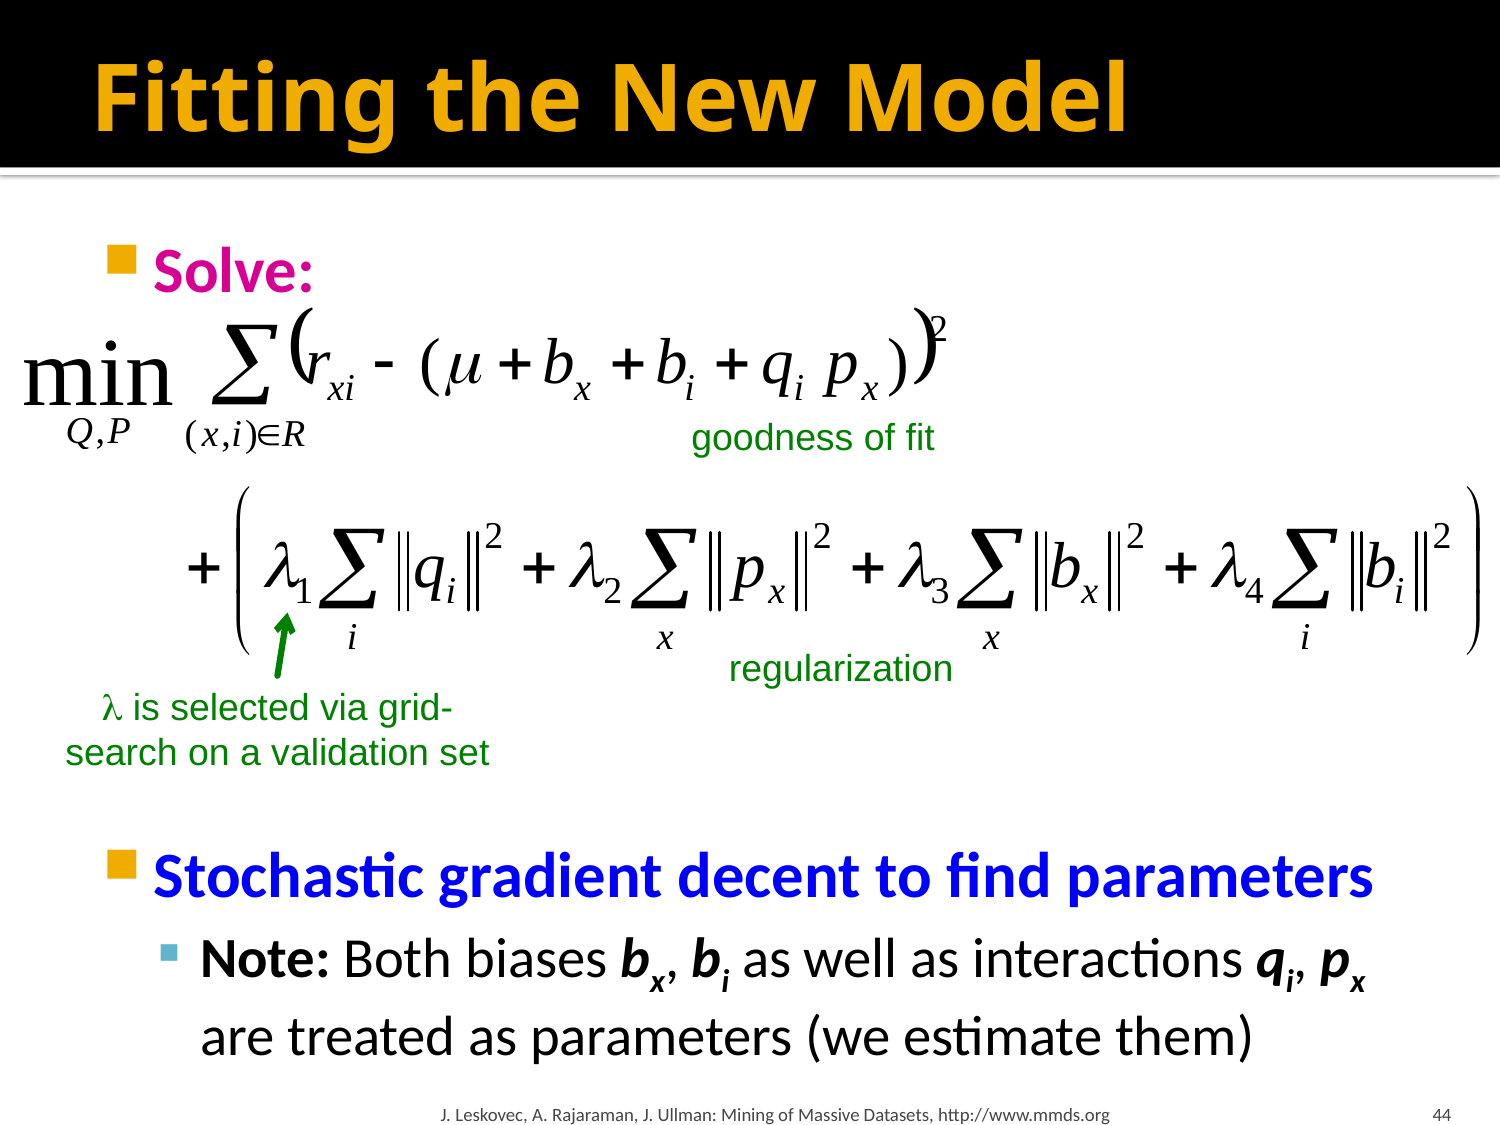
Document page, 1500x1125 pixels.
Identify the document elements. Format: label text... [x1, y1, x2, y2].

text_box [13, 299, 1499, 669]
text_box  is selected via grid-search on a validation set [42, 676, 513, 781]
list Solve: Stochastic gradient decent to find parameters Note: Both biases bx, bi as well as interactions qi, px are treated as parameters (we estimate them) [75, 676, 1463, 1075]
slide_number 44 [1345, 1080, 1467, 1125]
list Solve: Stochastic gradient decent to find parameters Note: Both biases bx, bi as well as interactions qi, px are treated as parameters (we estimate them) [75, 212, 1463, 299]
footer J. Leskovec, A. Rajaraman, J. Ullman: Mining of Massive Datasets, http://www.mmds.org [433, 1080, 1337, 1125]
text_box regularization [714, 676, 969, 696]
title Fitting the New Model [75, 12, 1425, 175]
